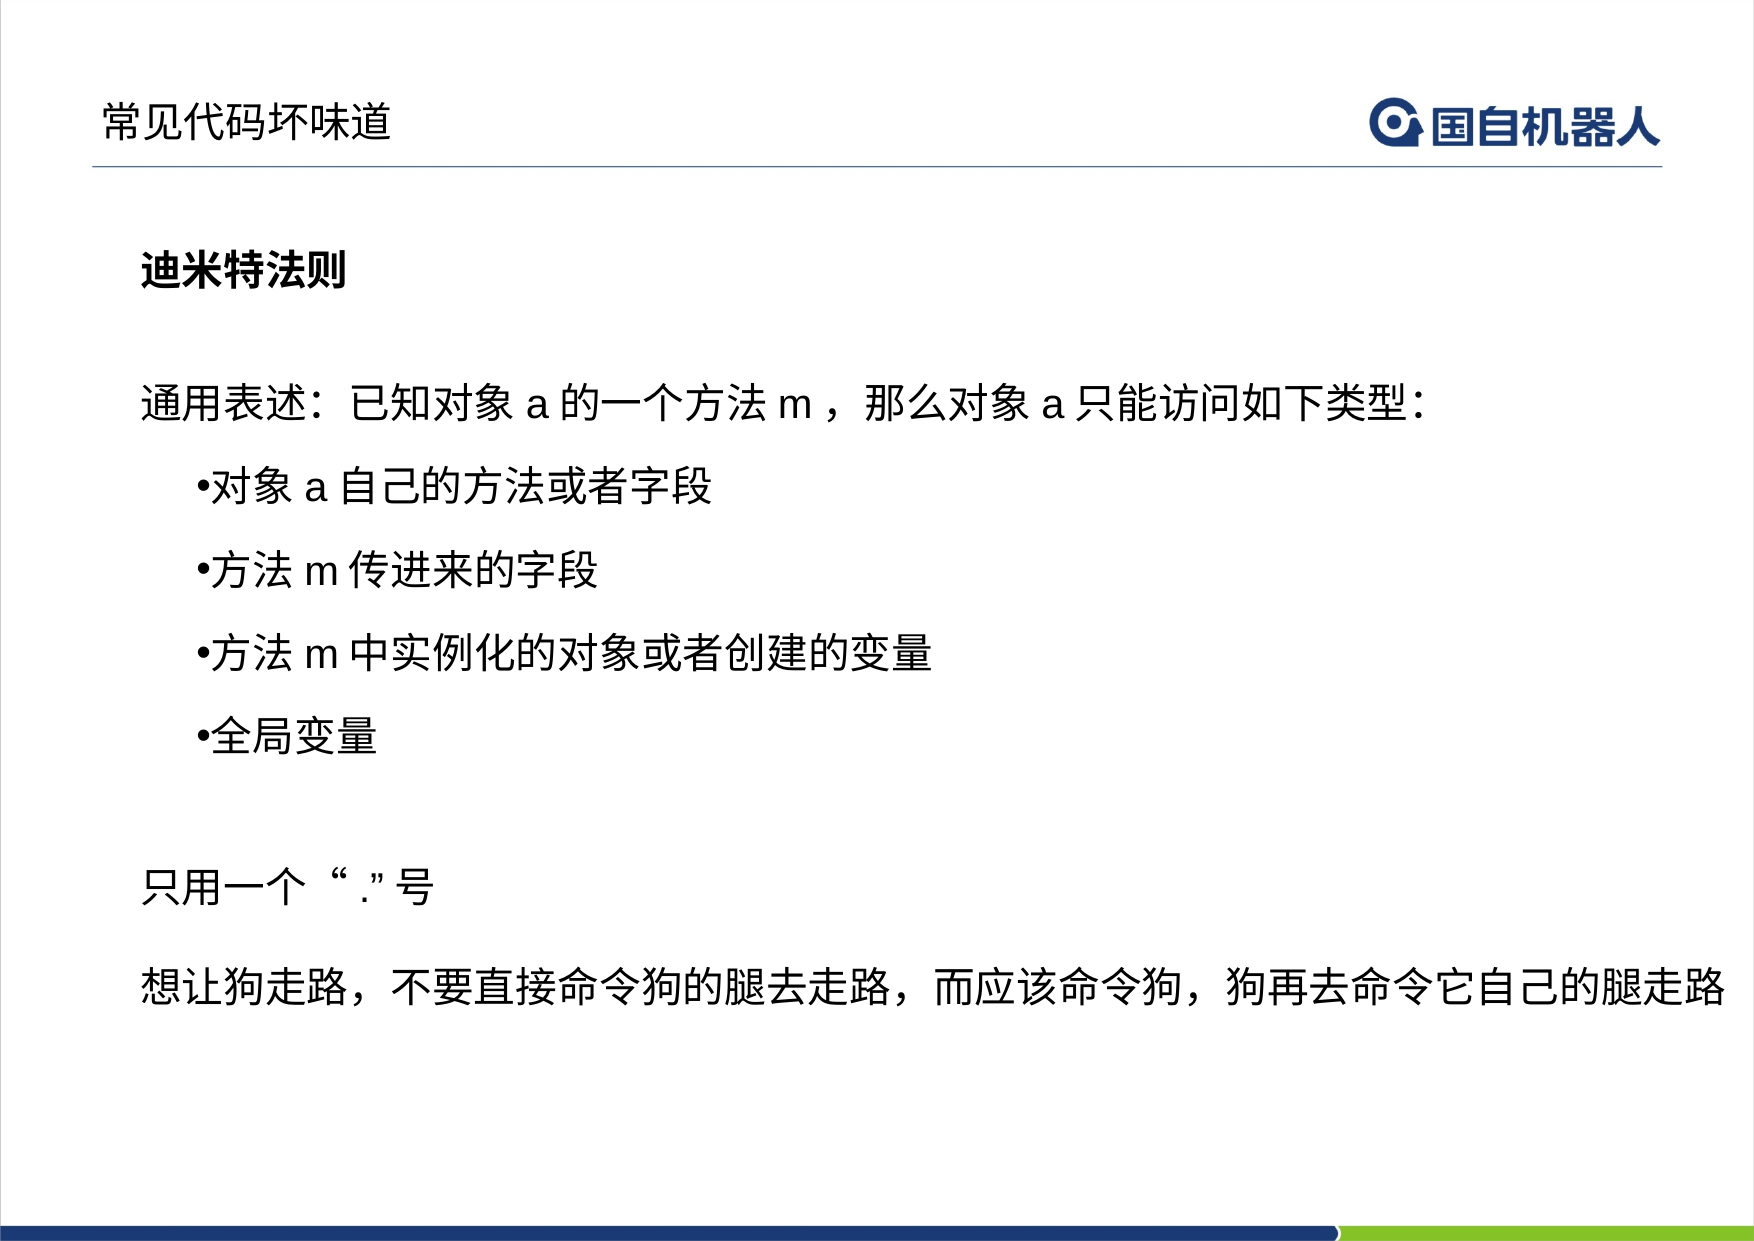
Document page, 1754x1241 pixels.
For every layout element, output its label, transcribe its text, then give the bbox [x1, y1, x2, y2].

picture [0, 0, 1754, 1241]
text_box 常见代码坏味道 [85, 88, 861, 154]
text_box 迪米特法则 通用表述：已知对象a的一个方法m，那么对象a只能访问如下类型： 对象a自己的方法或者字段 方法m传进来的字段 方法m中实例化的对象或者创建的变量 全局变量 只用一个“.”号 想让狗走路，不要直接命令狗的腿去走路，而应该命令狗，狗再去命令它自己的腿走路 [125, 236, 1742, 1018]
